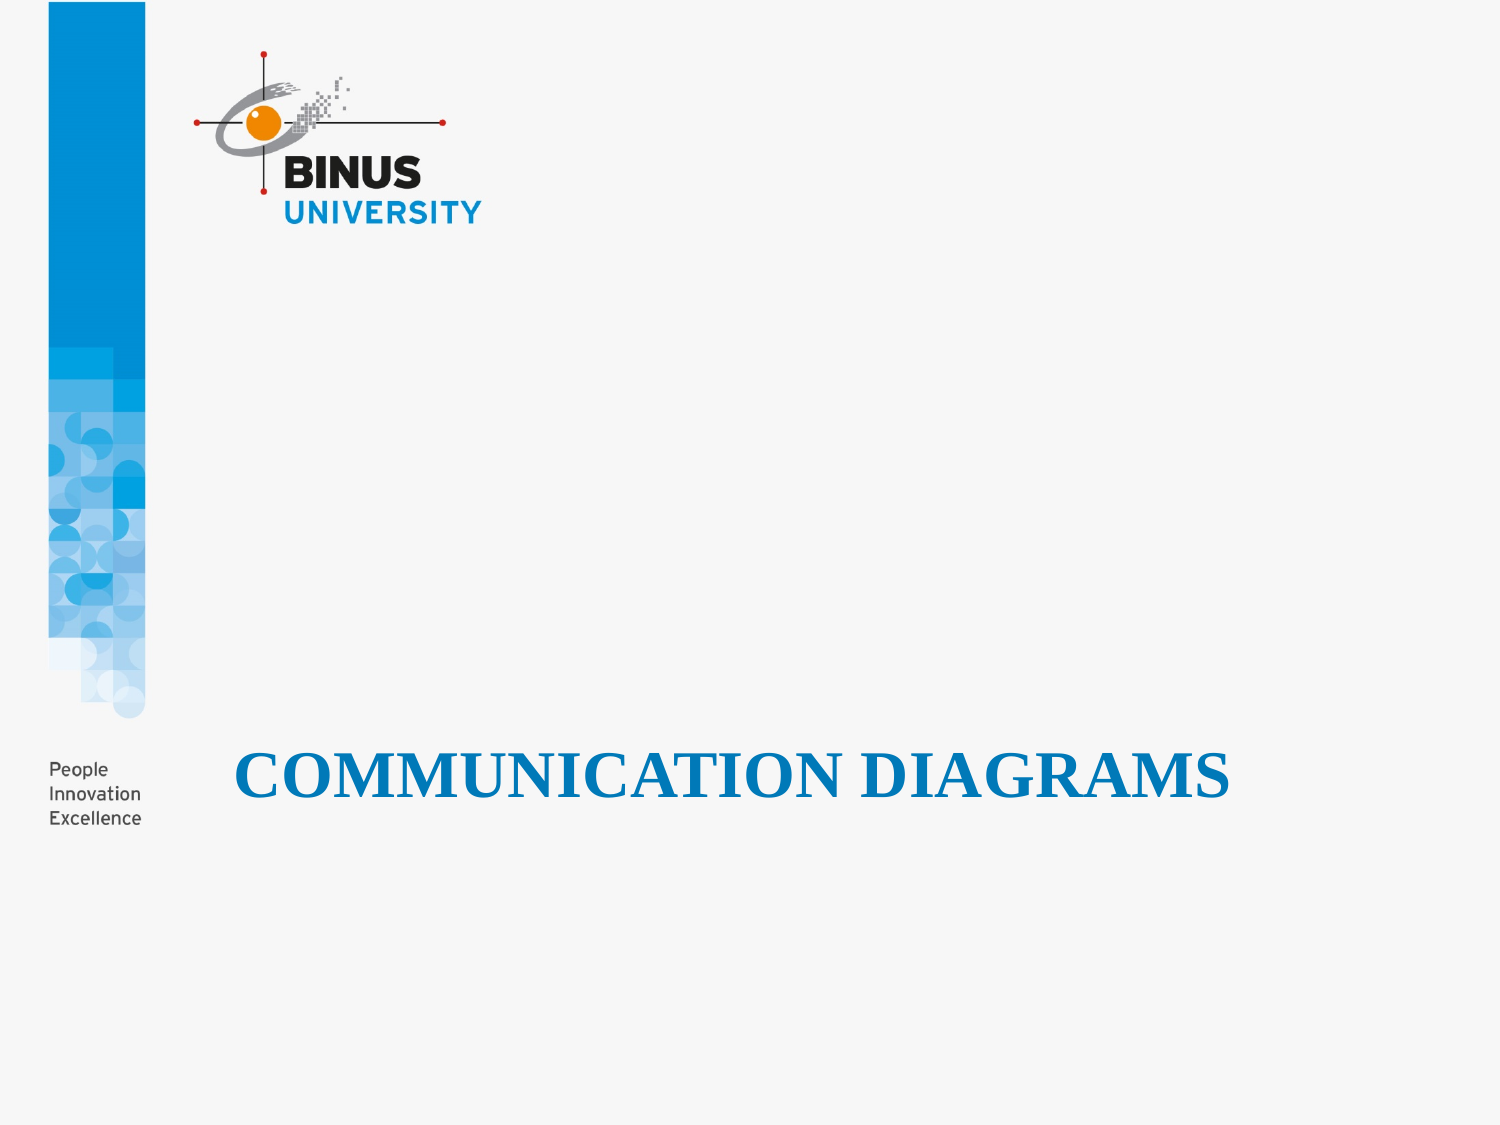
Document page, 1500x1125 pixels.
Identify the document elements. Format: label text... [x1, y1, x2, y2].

title Communication Diagrams [218, 722, 1424, 835]
picture [0, 0, 1500, 845]
